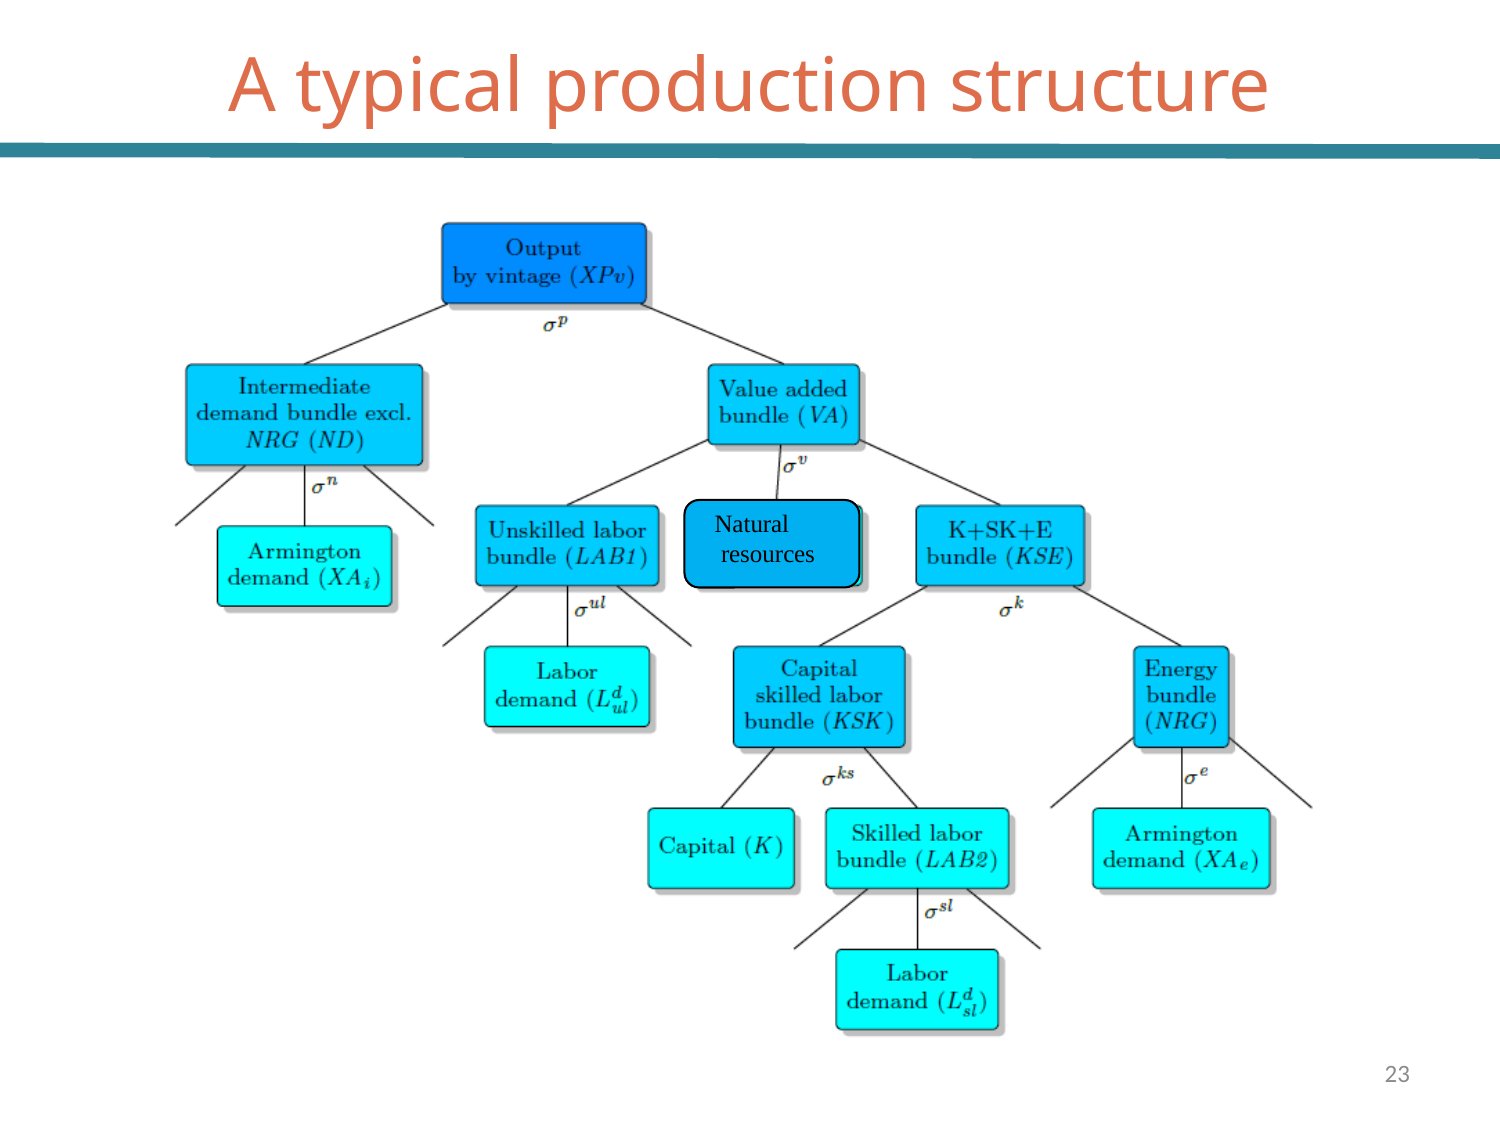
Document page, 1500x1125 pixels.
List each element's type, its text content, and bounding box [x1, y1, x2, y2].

slide_number 23 [1074, 1056, 1425, 1103]
picture [62, 163, 1482, 1049]
title A typical production structure [75, 0, 1425, 144]
